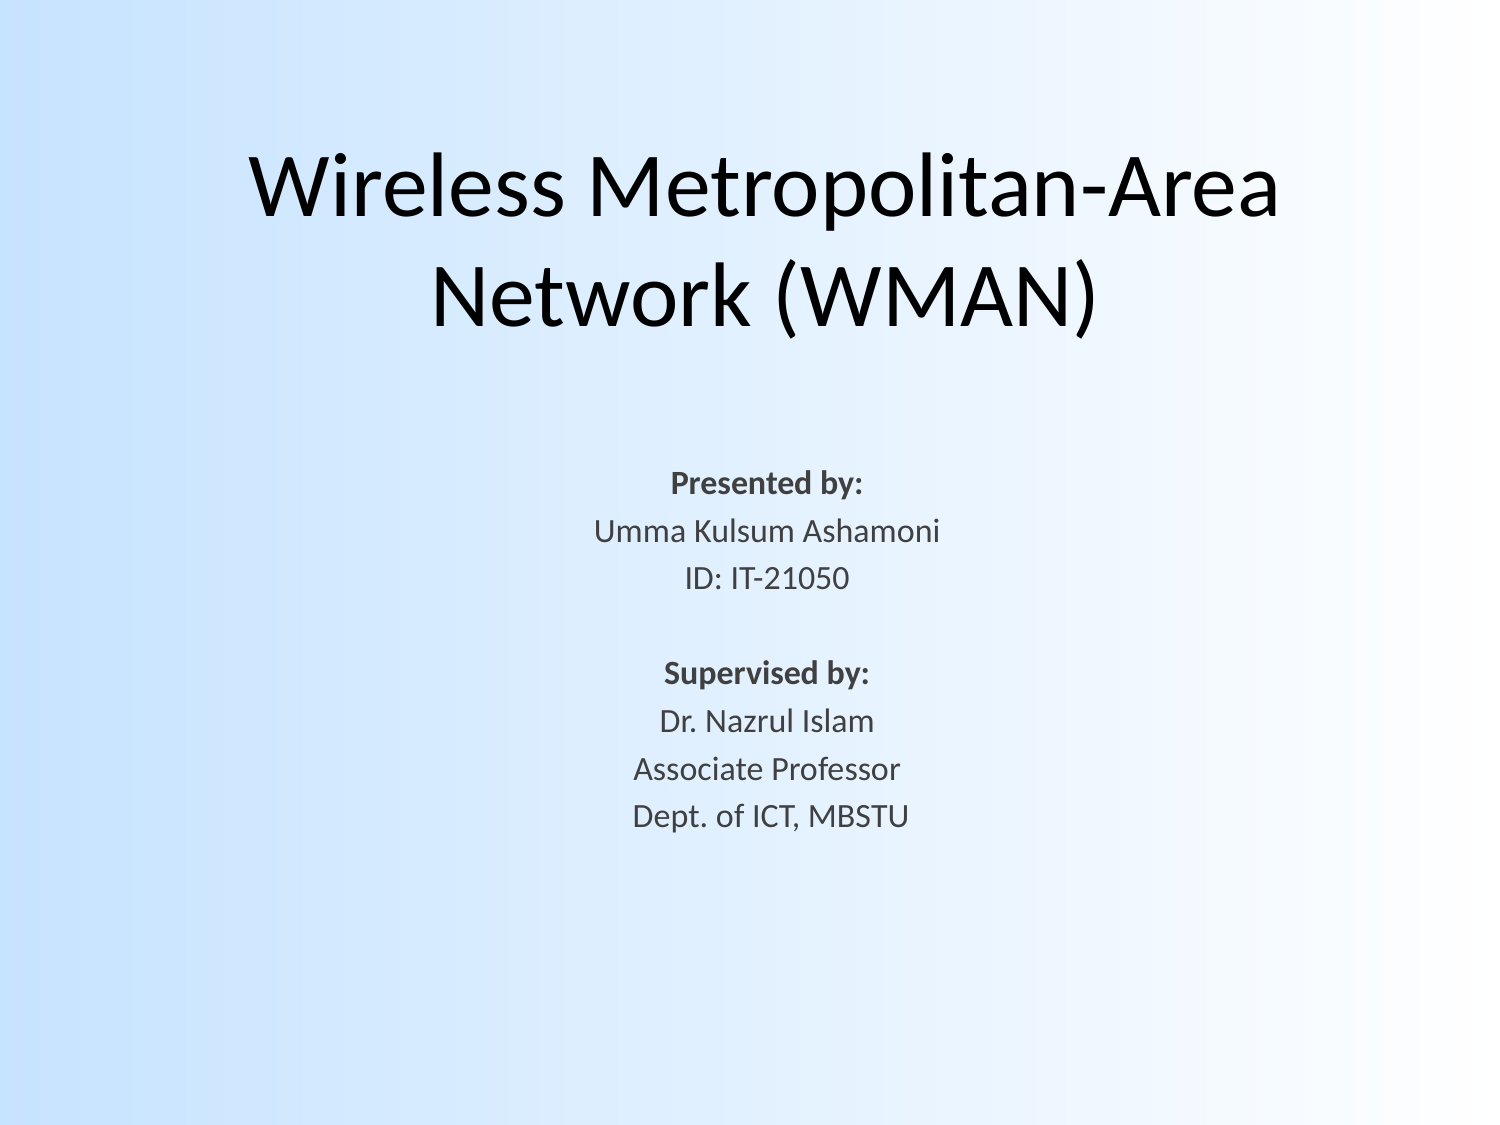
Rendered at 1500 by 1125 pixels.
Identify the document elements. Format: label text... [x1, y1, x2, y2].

subtitle Presented by: Umma Kulsum Ashamoni ID: IT-21050 Supervised by: Dr. Nazrul Islam Associate Professor Dept. of ICT, MBSTU [243, 452, 1291, 843]
title Wireless Metropolitan-Area Network (WMAN) [128, 114, 1404, 356]
